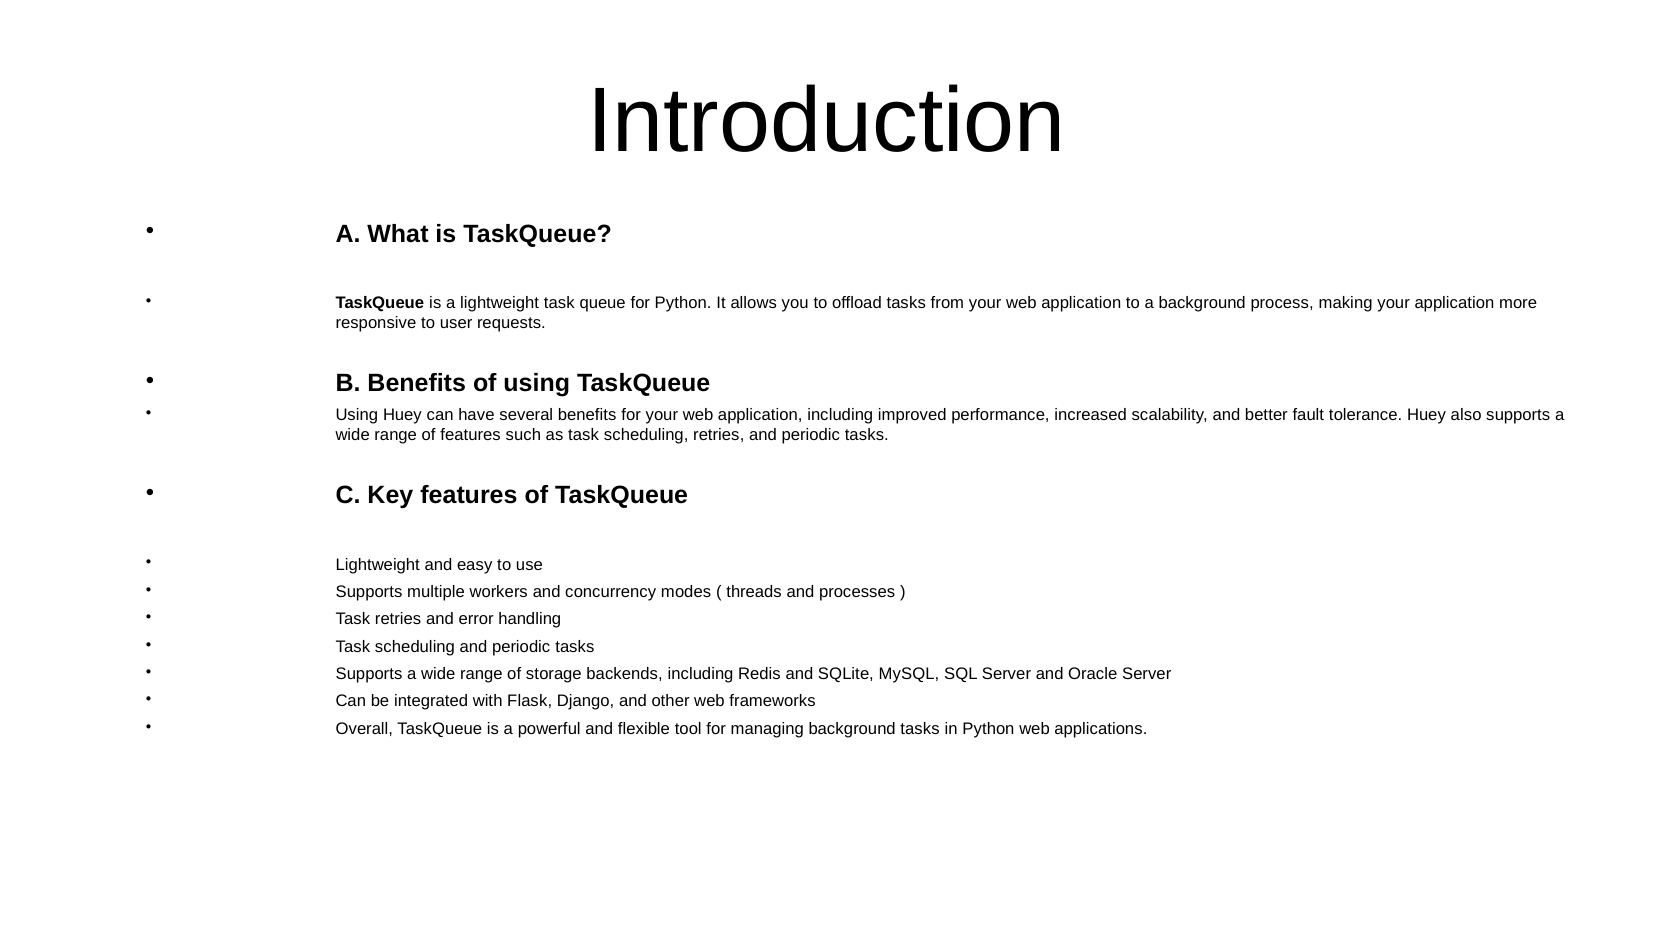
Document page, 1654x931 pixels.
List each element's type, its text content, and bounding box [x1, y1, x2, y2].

text_box A. What is TaskQueue? TaskQueue is a lightweight task queue for Python. It allows you to offload tasks from your web application to a background process, making your application more responsive to user requests. B. Benefits of using TaskQueue Using Huey can have several benefits for your web application, including improved performance, increased scalability, and better fault tolerance. Huey also supports a wide range of features such as task scheduling, retries, and periodic tasks. C. Key features of TaskQueue Lightweight and easy to use Supports multiple workers and concurrency modes ( threads and processes ) Task retries and error handling Task scheduling and periodic tasks Supports a wide range of storage backends, including Redis and SQLite, MySQL, SQL Server and Oracle Server Can be integrated with Flask, Django, and other web frameworks Overall, TaskQueue is a powerful and flexible tool for managing background tasks in Python web applications. [82, 217, 1571, 757]
text_box Introduction [82, 37, 1571, 193]
